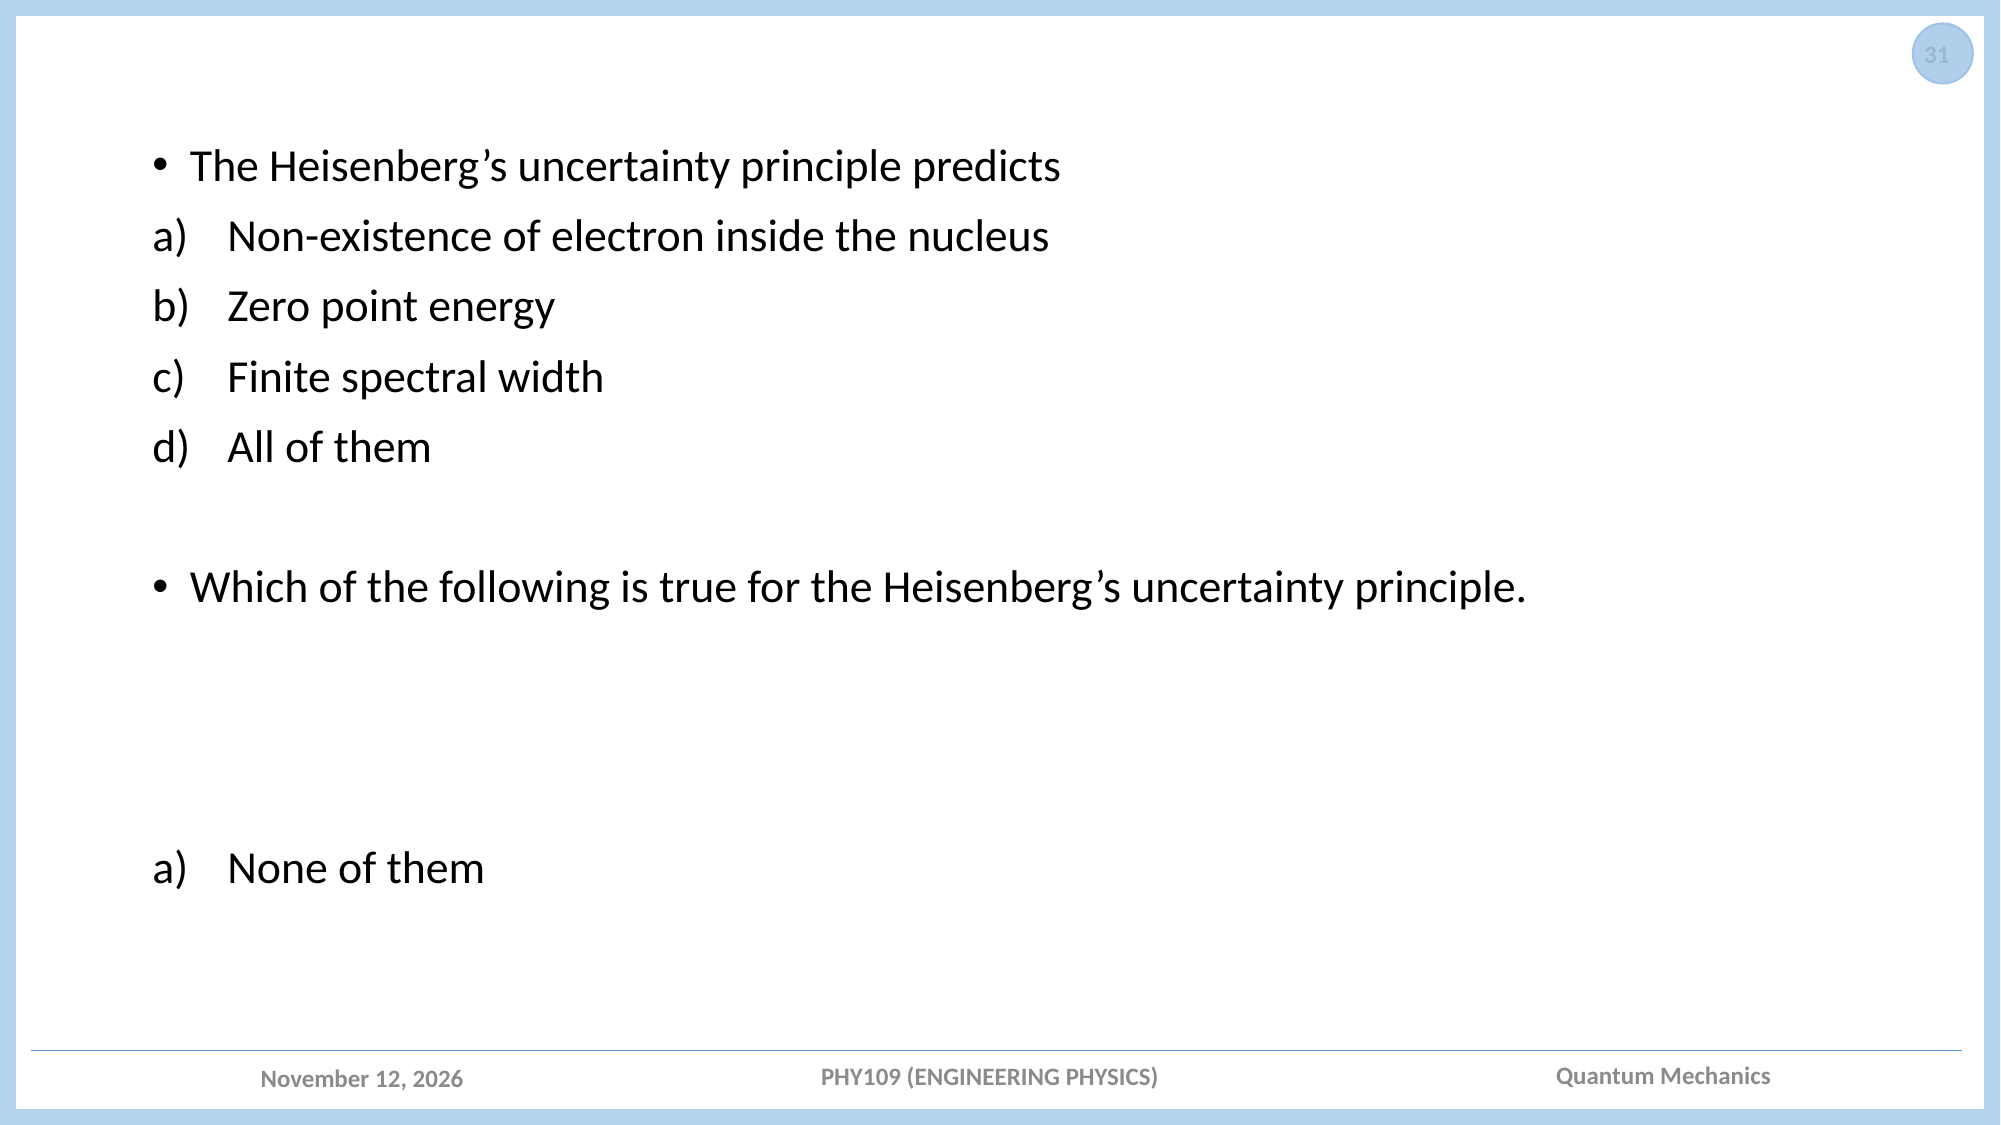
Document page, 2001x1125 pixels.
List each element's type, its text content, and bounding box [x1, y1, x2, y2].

footer PHY109 (ENGINEERING PHYSICS) [652, 1044, 1328, 1105]
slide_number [137, 1047, 588, 1108]
slide_number 31 [1897, 23, 1965, 84]
